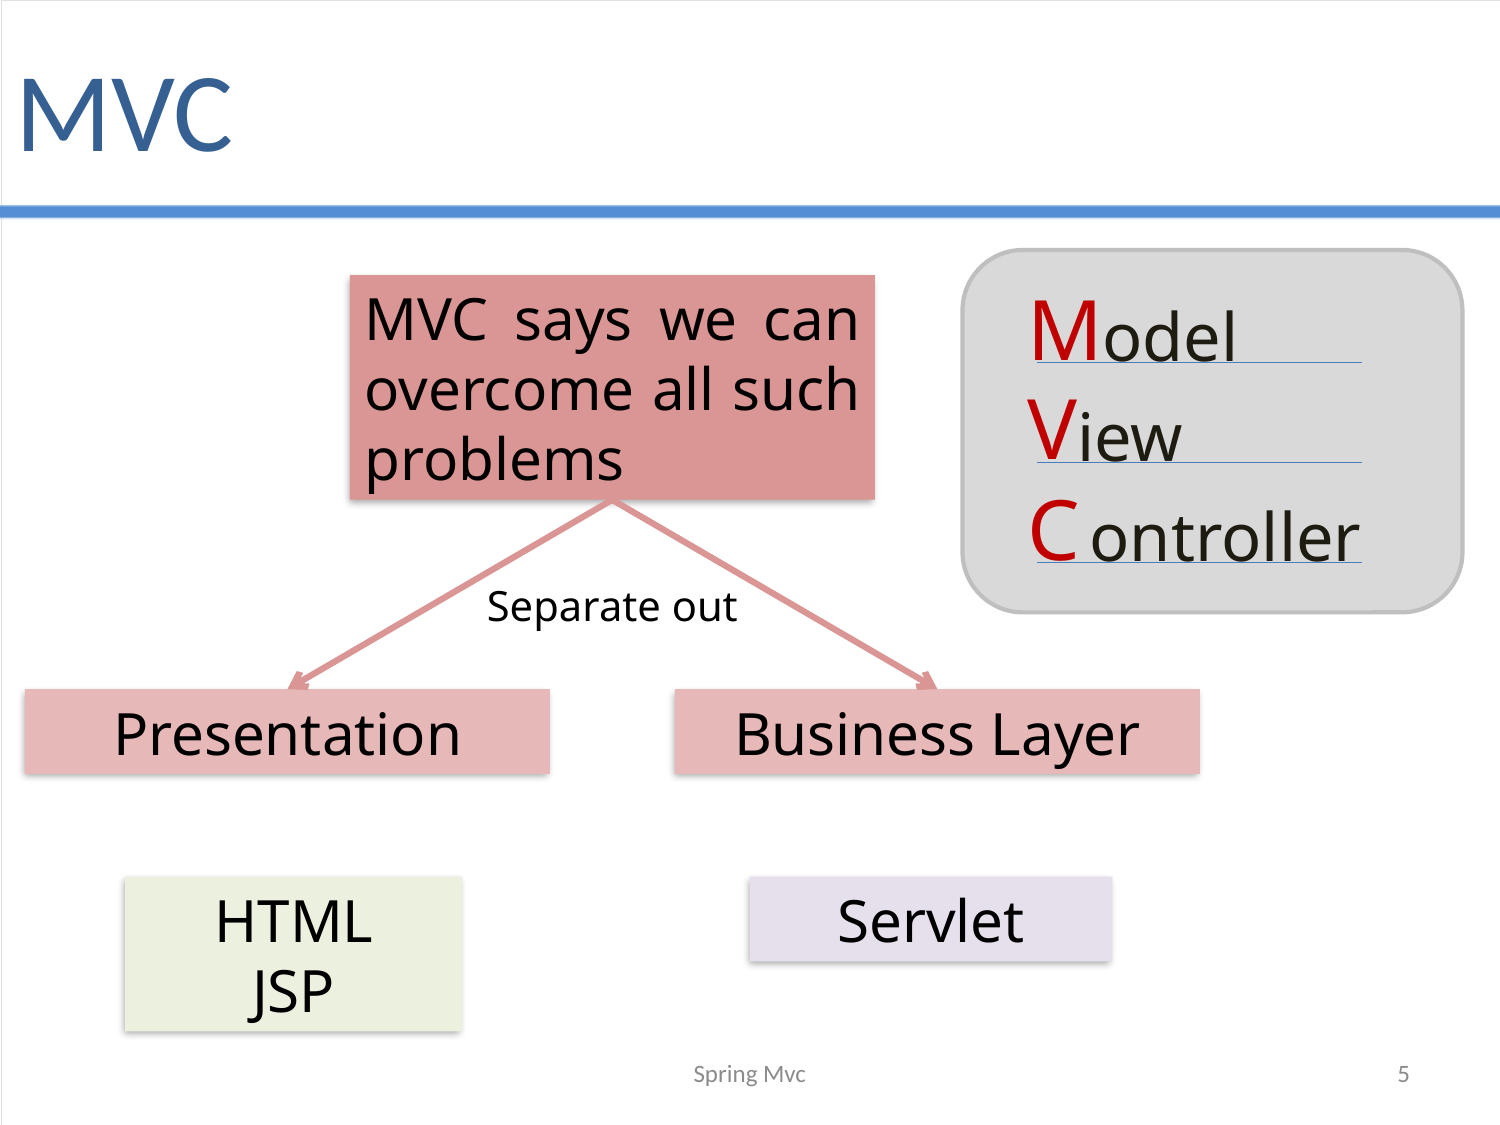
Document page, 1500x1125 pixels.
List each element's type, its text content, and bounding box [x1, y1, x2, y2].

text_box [612, 499, 938, 690]
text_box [962, 249, 1463, 613]
text_box MVC says we can overcome all such problems [349, 275, 875, 500]
text_box Business Layer [674, 689, 1200, 774]
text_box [287, 501, 609, 690]
footer Spring Mvc [512, 1042, 988, 1103]
text_box Servlet [749, 876, 1113, 962]
picture [0, 0, 1500, 1125]
text_box HTML JSP [125, 876, 463, 1032]
slide_number 5 [1074, 1042, 1425, 1103]
title MVC [0, 12, 1350, 200]
text_box Presentation [24, 689, 550, 774]
